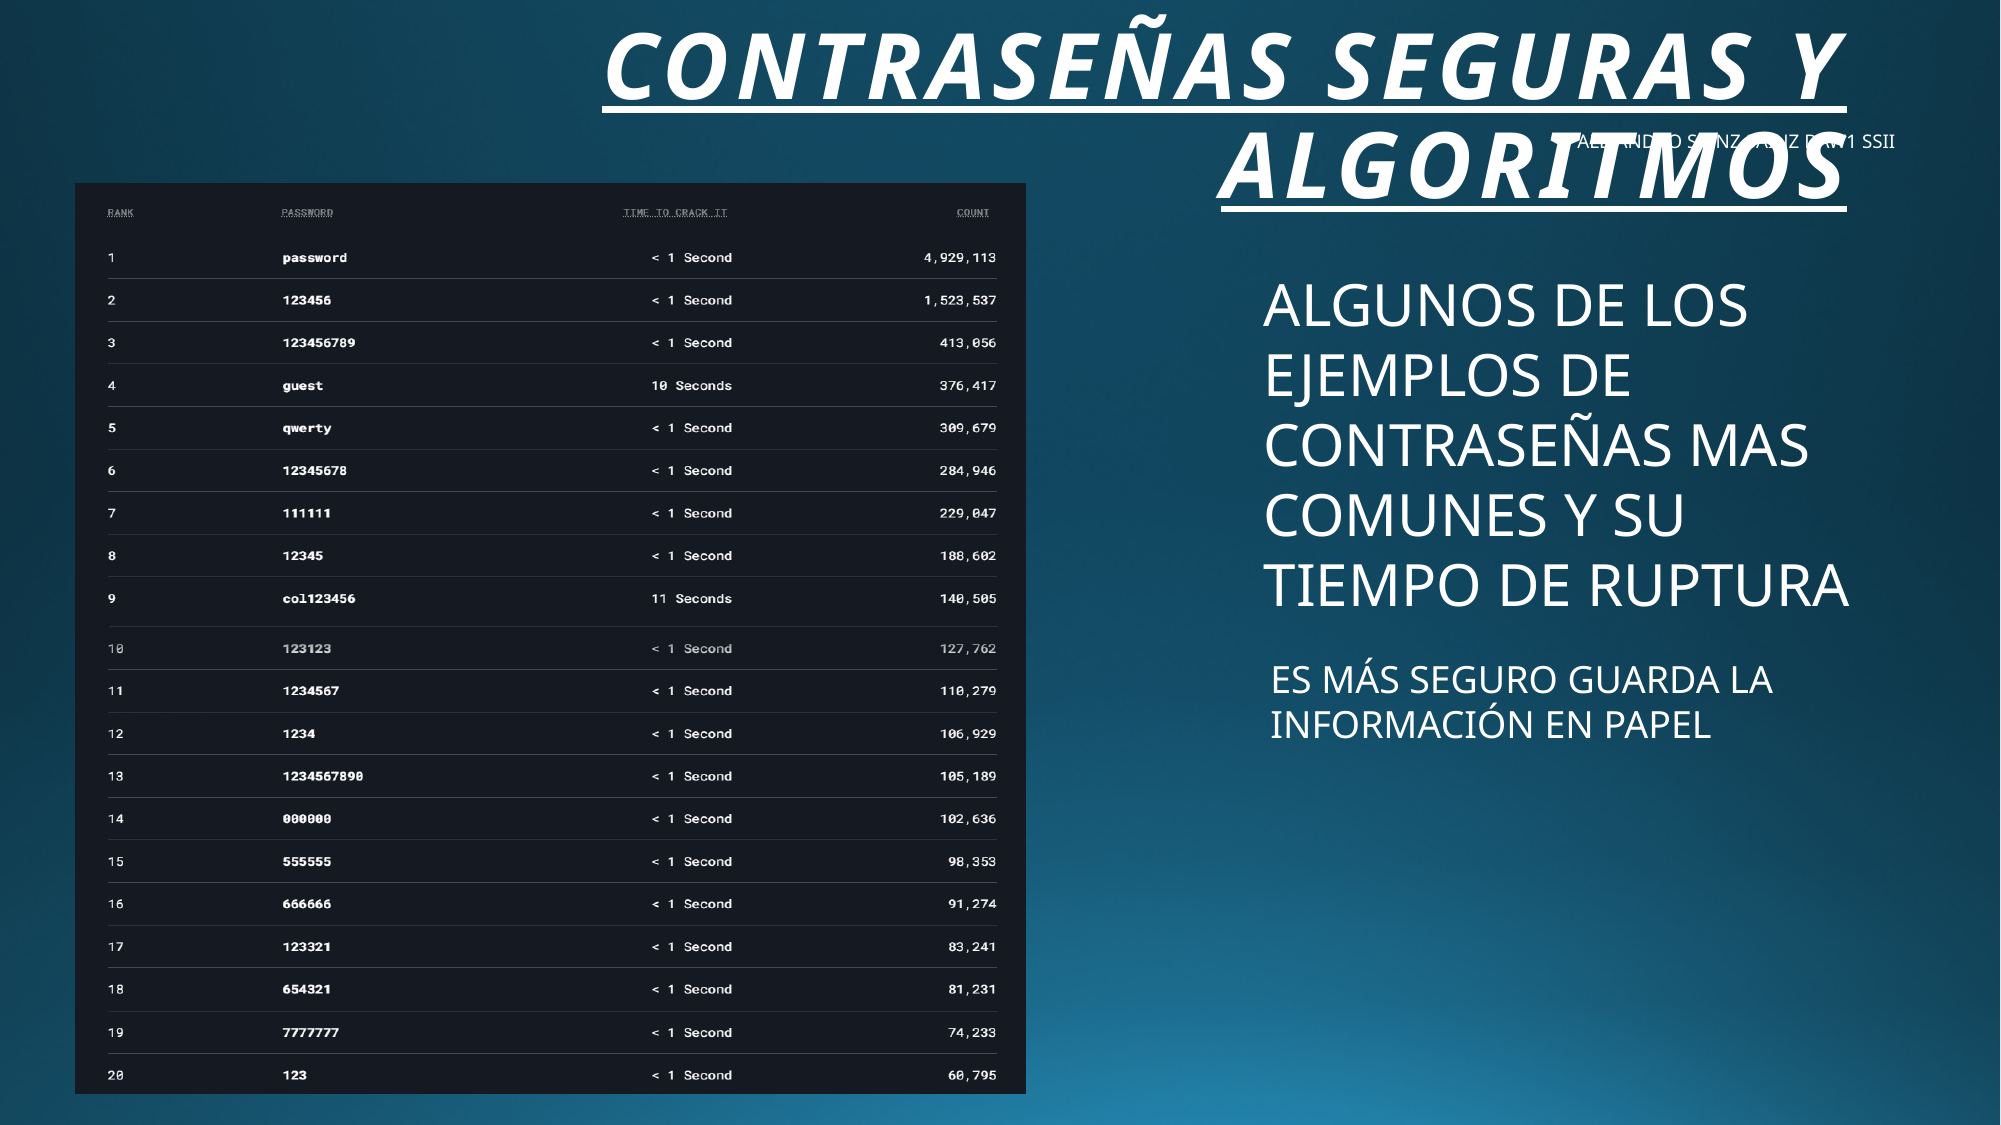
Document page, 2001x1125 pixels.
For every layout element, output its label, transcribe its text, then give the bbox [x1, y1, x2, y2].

title CONTRASEÑAS SEGURAS Y ALGORITMOS [0, 12, 1863, 1002]
picture [0, 0, 2001, 1125]
text_box ALGUNOS DE LOS EJEMPLOS DE CONTRASEÑAS MAS COMUNES Y SU TIEMPO DE RUPTURA [1249, 261, 1900, 626]
text_box ES MÁS SEGURO GUARDA LA INFORMACIÓN EN PAPEL [1255, 648, 1797, 754]
subtitle ALEJANDRO SAINZ SAINZ DAW1 SSII [1863, 36, 1911, 160]
